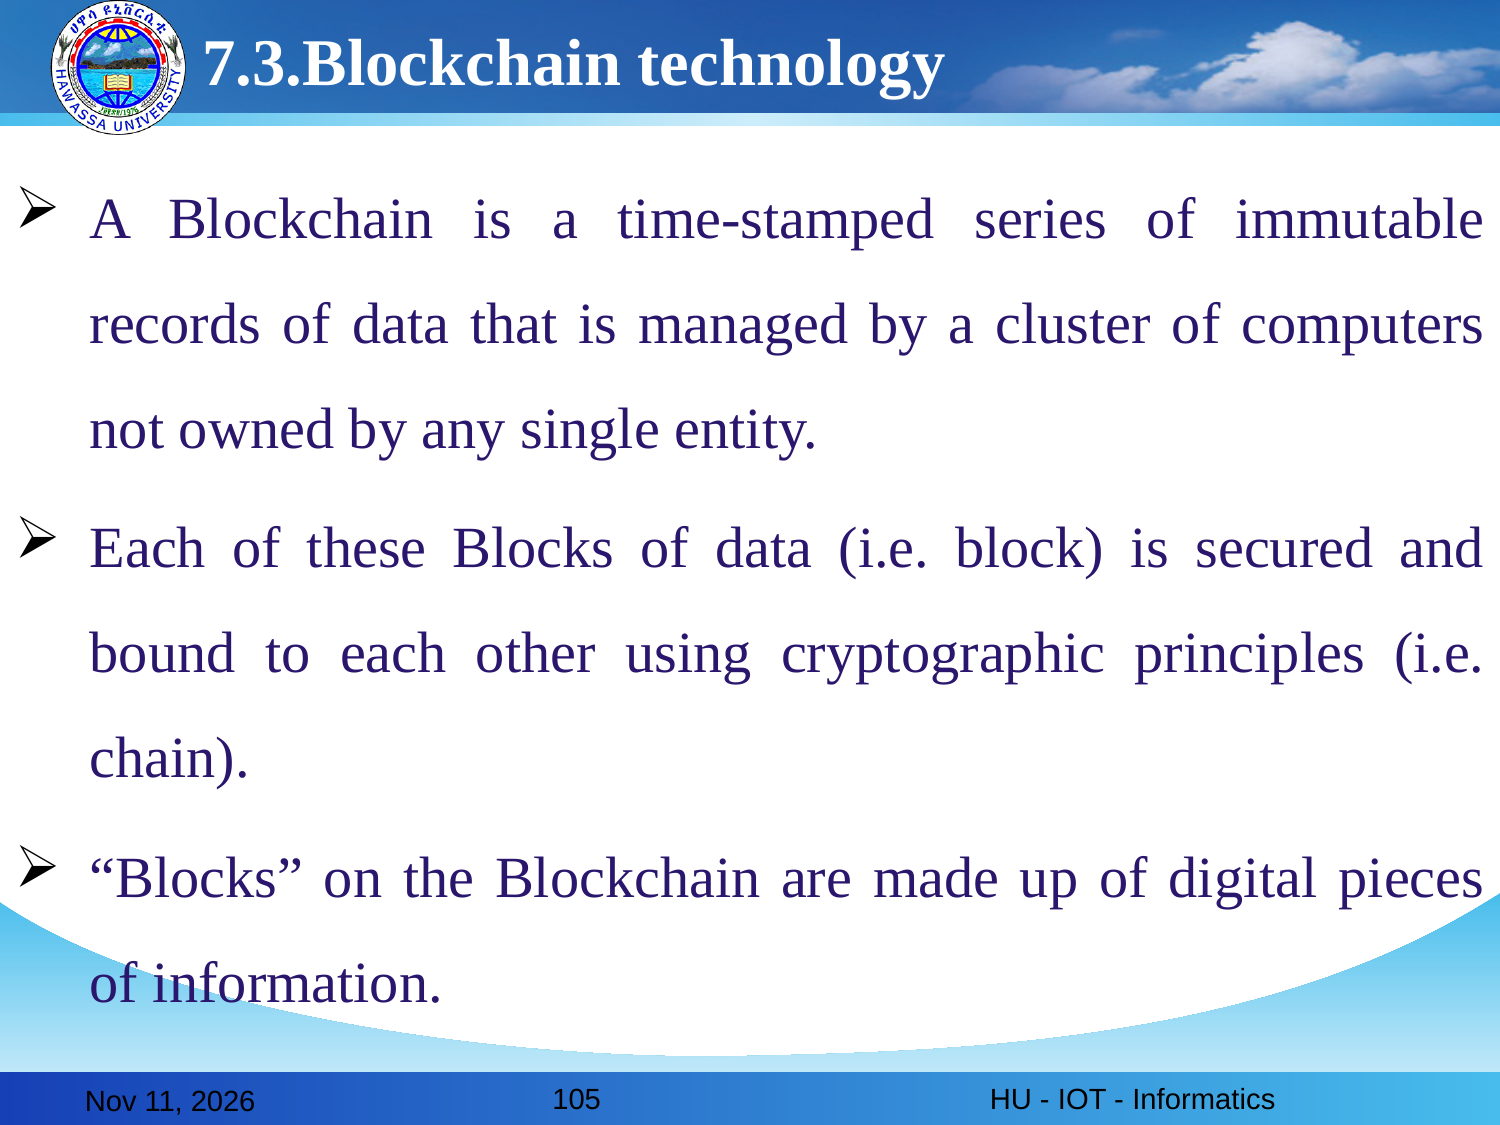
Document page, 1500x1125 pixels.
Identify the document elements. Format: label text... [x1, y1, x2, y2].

list A Blockchain is a time-stamped series of immutable records of data that is managed by a cluster of computers not owned by any single entity. Each of these Blocks of data (i.e. block) is secured and bound to each other using cryptographic principles (i.e. chain). “Blocks” on the Blockchain are made up of digital pieces of information. [0, 137, 1500, 1063]
title 7.3.Blockchain technology [187, 12, 1225, 105]
slide_number 105 [537, 1072, 888, 1125]
slide_number 28-Feb-20 [70, 1074, 420, 1125]
footer HU - IOT - Informatics [975, 1072, 1500, 1125]
picture [0, 0, 1500, 135]
